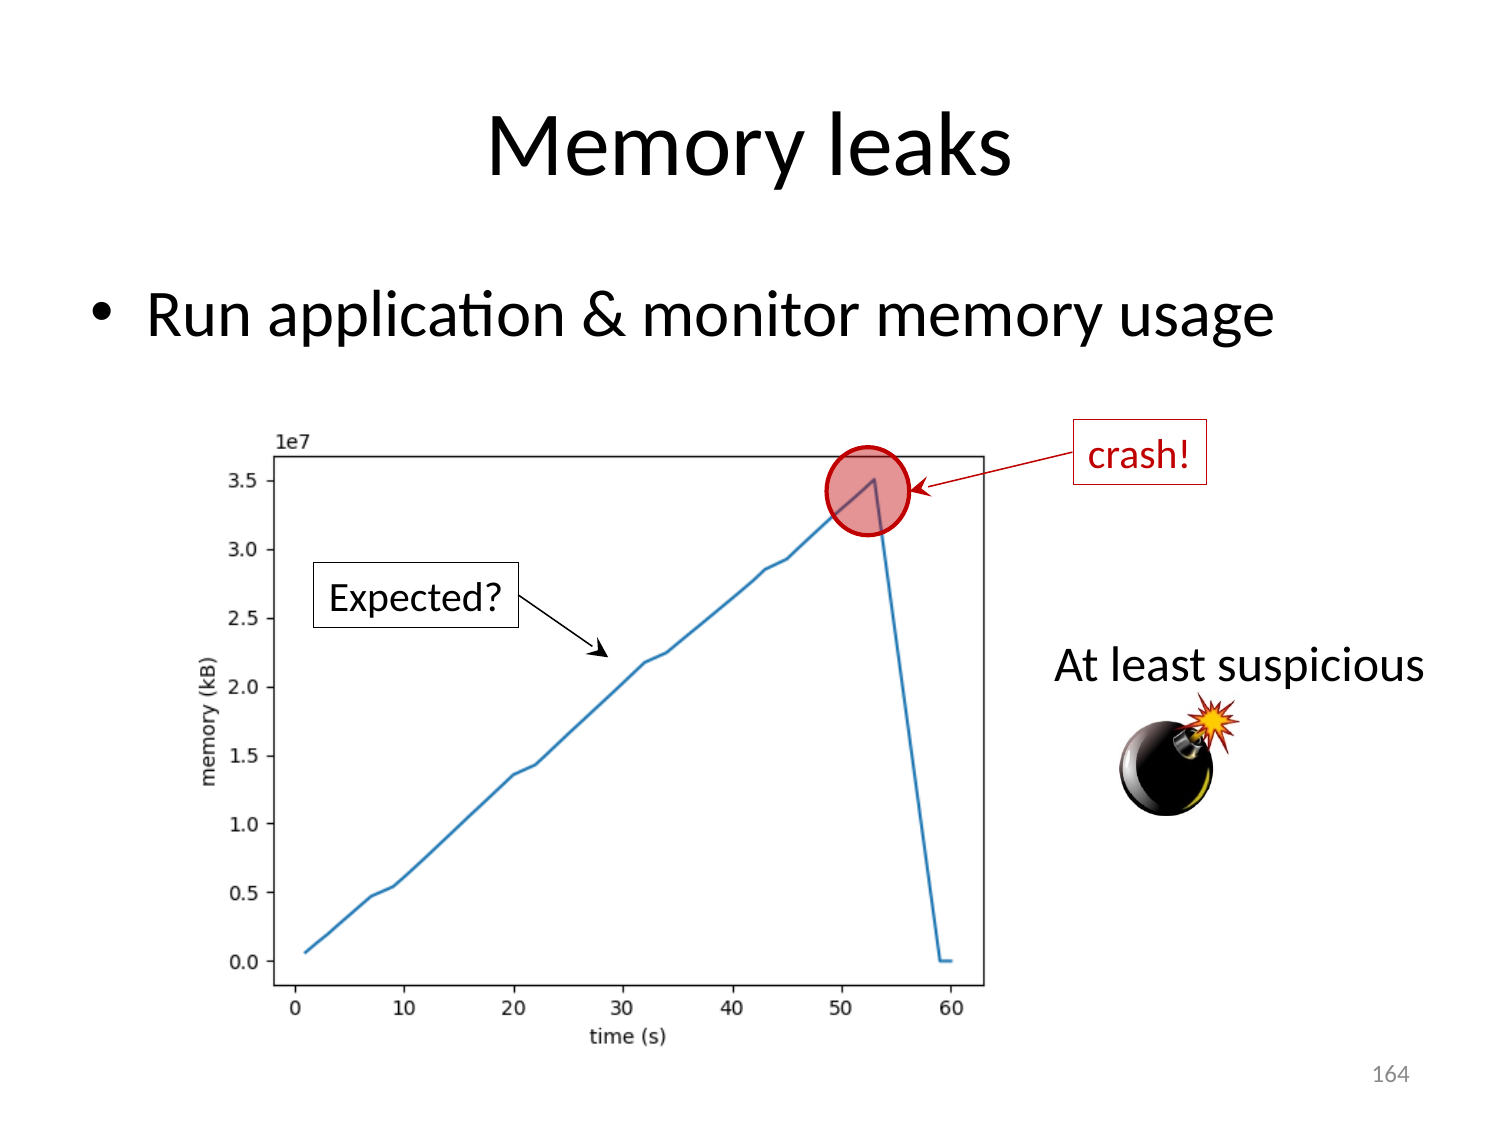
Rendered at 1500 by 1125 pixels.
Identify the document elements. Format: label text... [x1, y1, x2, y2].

picture [159, 373, 1076, 1061]
title Memory leaks [75, 45, 1425, 233]
slide_number 164 [1074, 1042, 1425, 1103]
list Run application & monitor memory usage [75, 262, 1425, 1005]
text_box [312, 562, 609, 658]
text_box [1037, 624, 1443, 816]
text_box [826, 419, 1208, 536]
